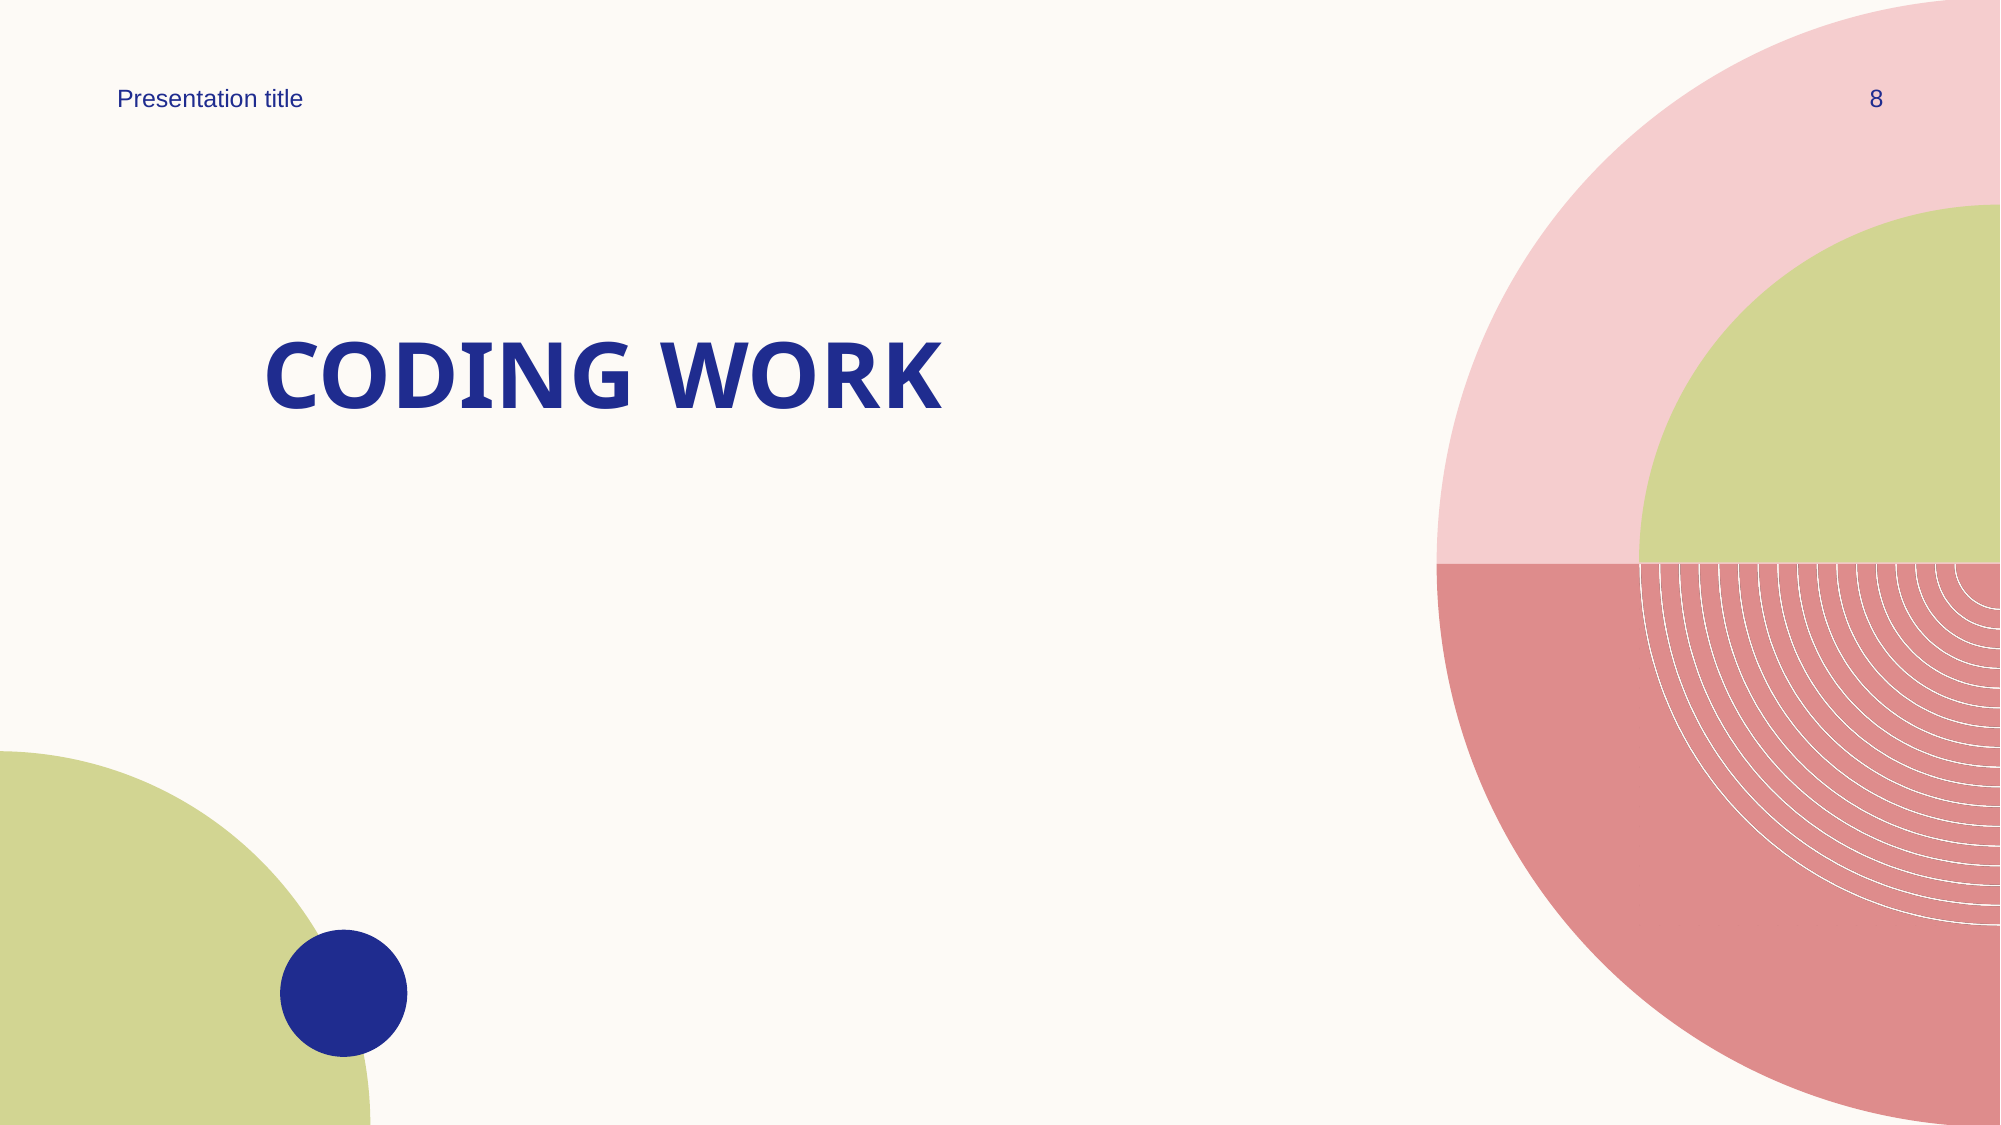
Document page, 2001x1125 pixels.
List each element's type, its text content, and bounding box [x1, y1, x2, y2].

picture [1639, 564, 2000, 926]
footer Presentation title [101, 75, 627, 120]
slide_number 8 [1795, 75, 1958, 120]
title Coding work [247, 308, 1358, 435]
